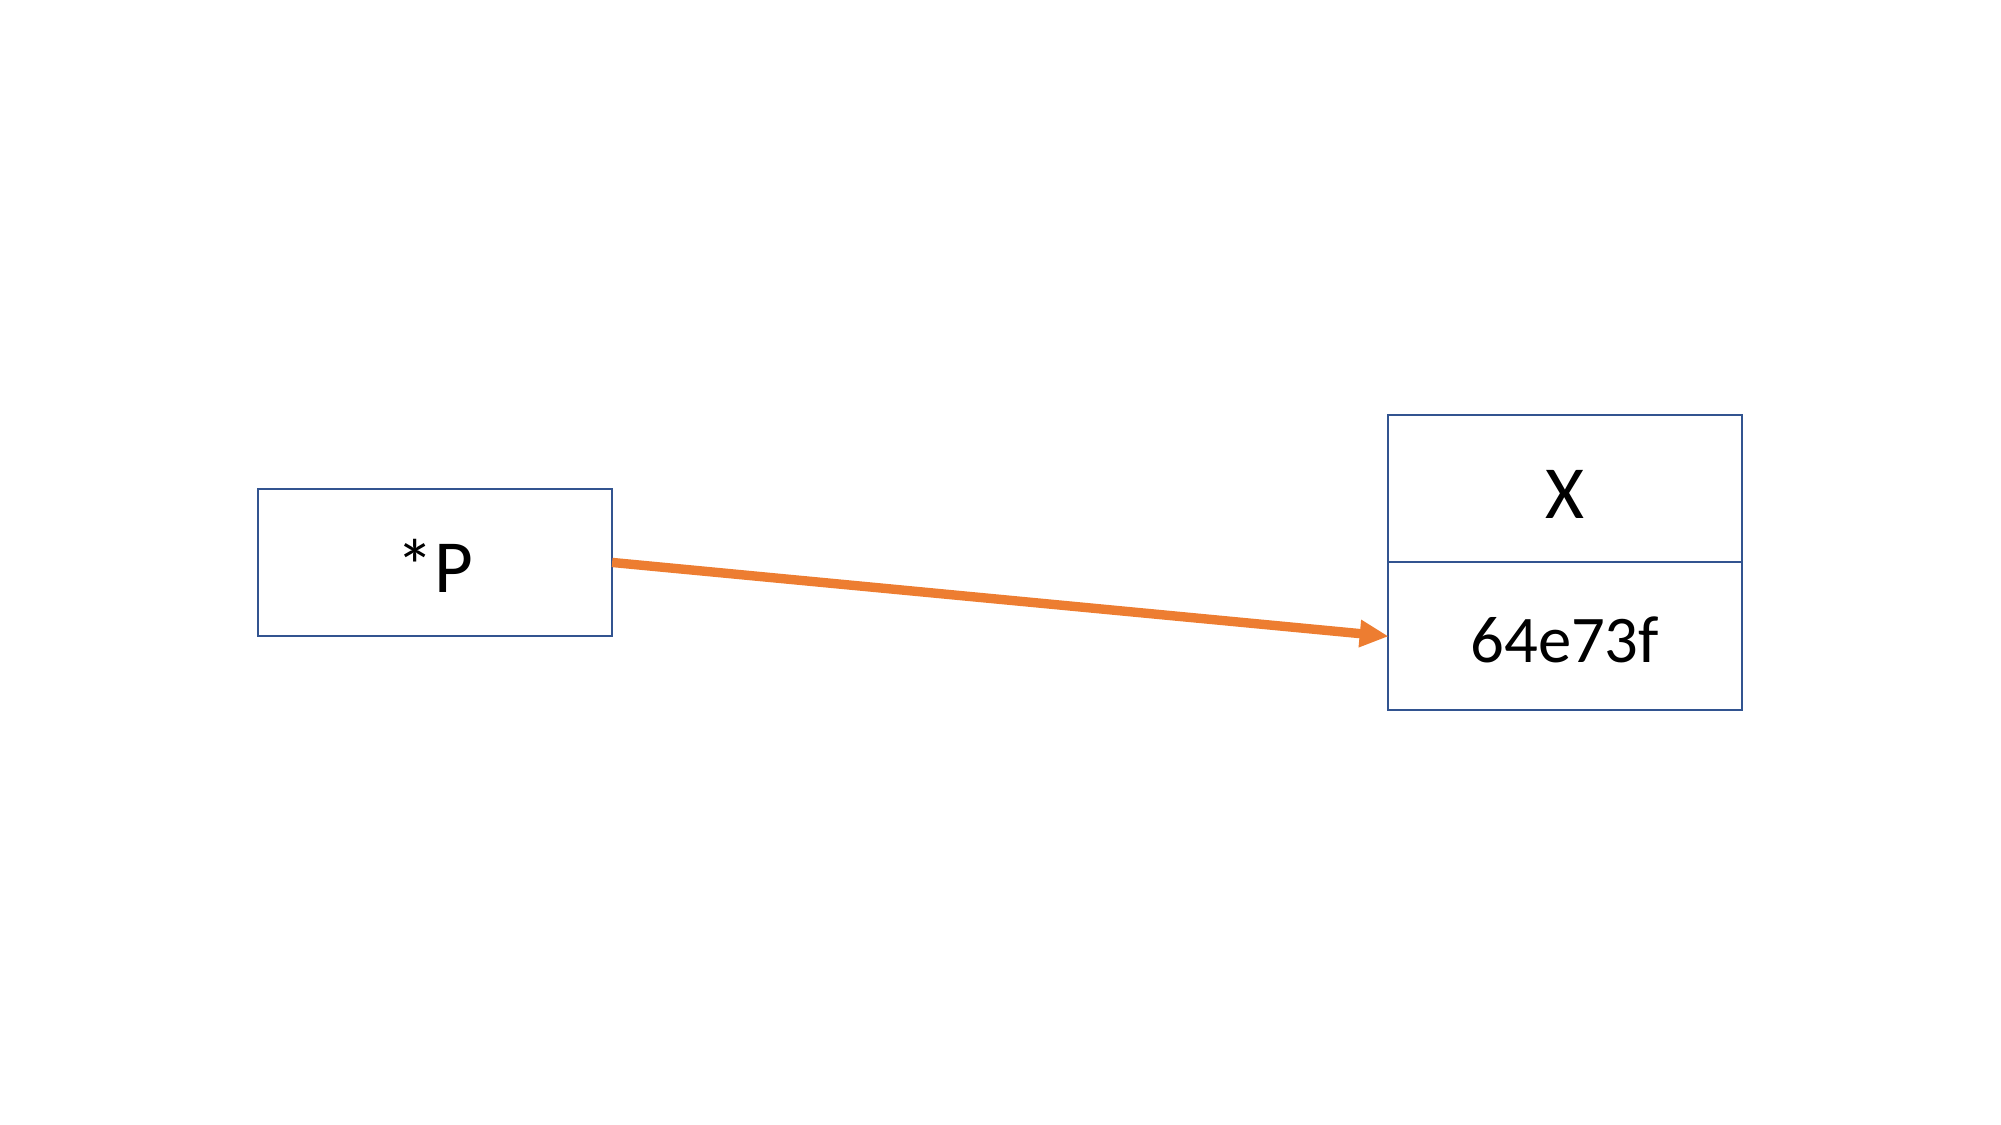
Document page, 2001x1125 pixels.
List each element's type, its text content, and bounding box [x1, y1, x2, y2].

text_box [612, 562, 1388, 637]
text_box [1387, 414, 1743, 711]
text_box *P [257, 488, 613, 637]
